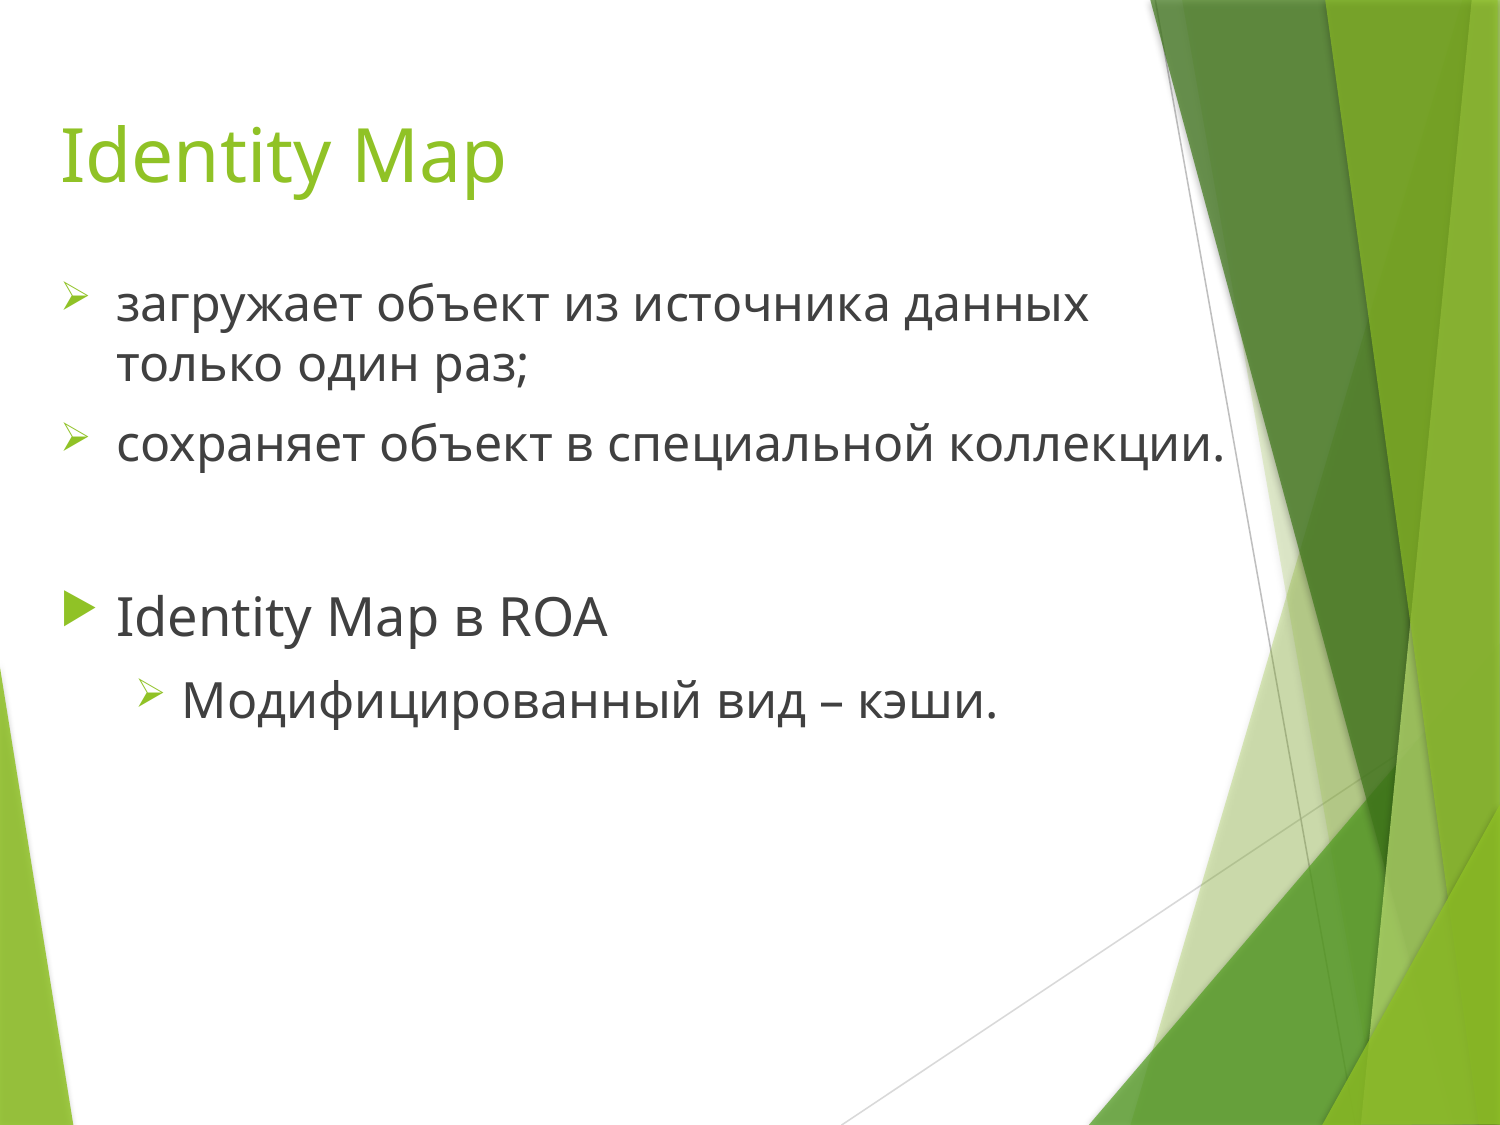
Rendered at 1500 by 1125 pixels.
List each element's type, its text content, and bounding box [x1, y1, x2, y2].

list загружает объект из источника данных только один раз; сохраняет объект в специальной коллекции. Identity Map в ROA Модифицированный вид – кэши. [45, 263, 1272, 991]
title Identity Map [45, 99, 1272, 213]
